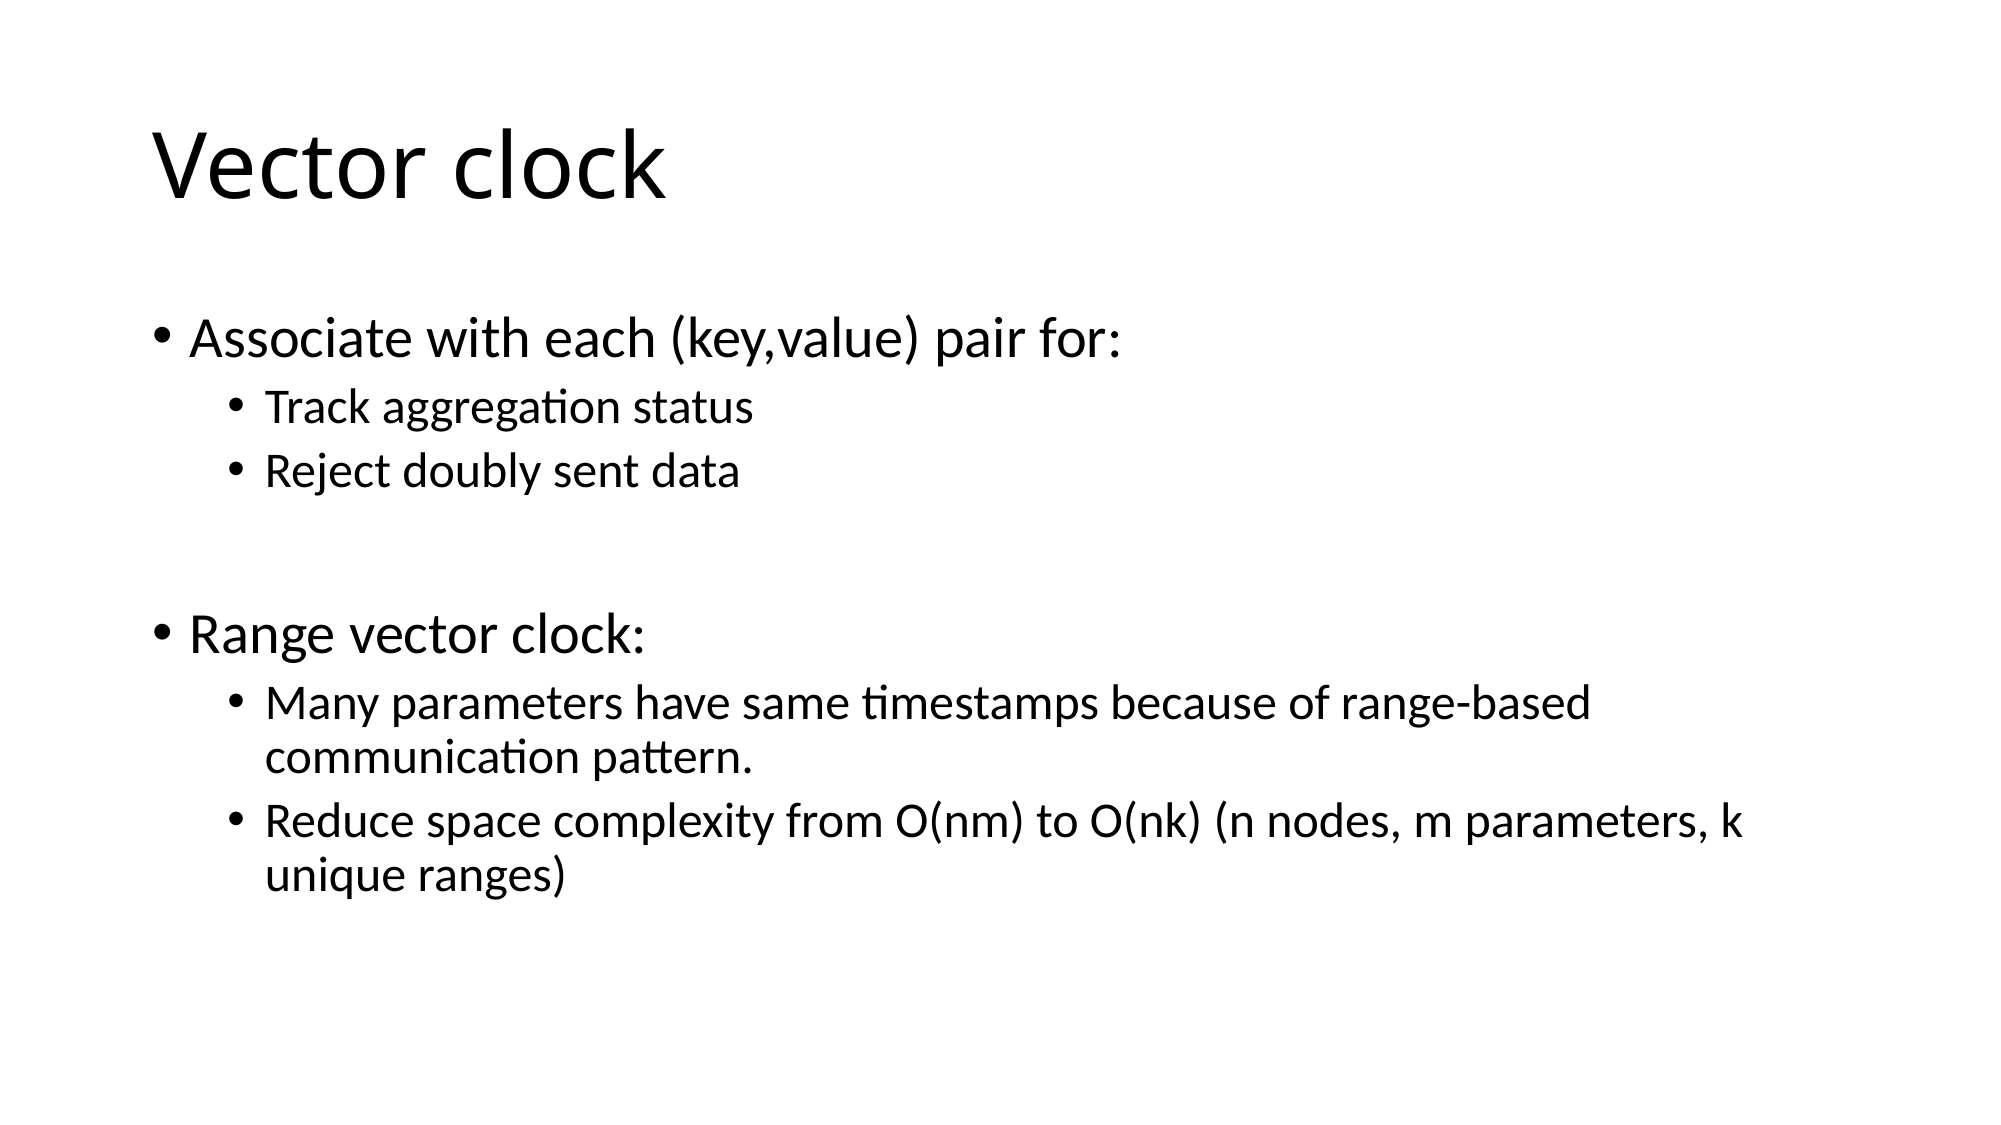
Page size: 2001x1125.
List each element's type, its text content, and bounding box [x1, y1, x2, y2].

list Associate with each (key,value) pair for: Track aggregation status Reject doubly sent data Range vector clock: Many parameters have same timestamps because of range-based communication pattern. Reduce space complexity from O(nm) to O(nk) (n nodes, m parameters, k unique ranges) [137, 299, 1863, 1014]
title Vector clock [137, 59, 1863, 278]
